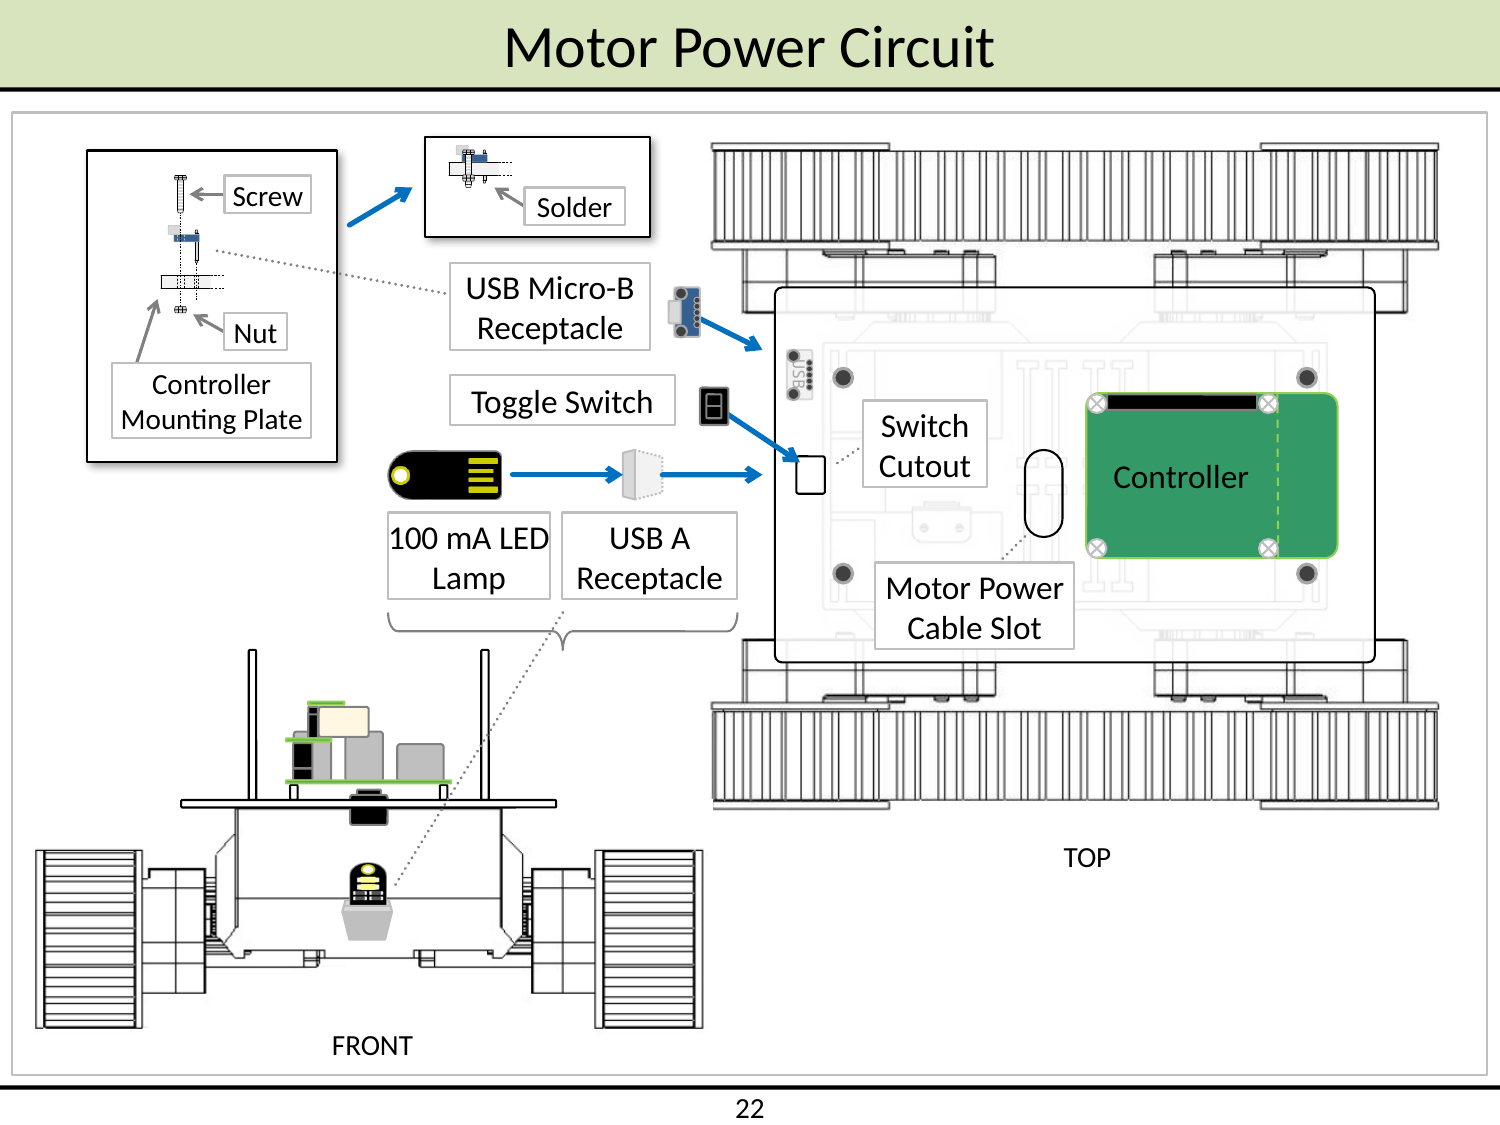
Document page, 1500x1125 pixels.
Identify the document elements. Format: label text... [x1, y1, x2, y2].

title Motor Power Circuit [0, 0, 1500, 88]
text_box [12, 112, 1488, 1076]
